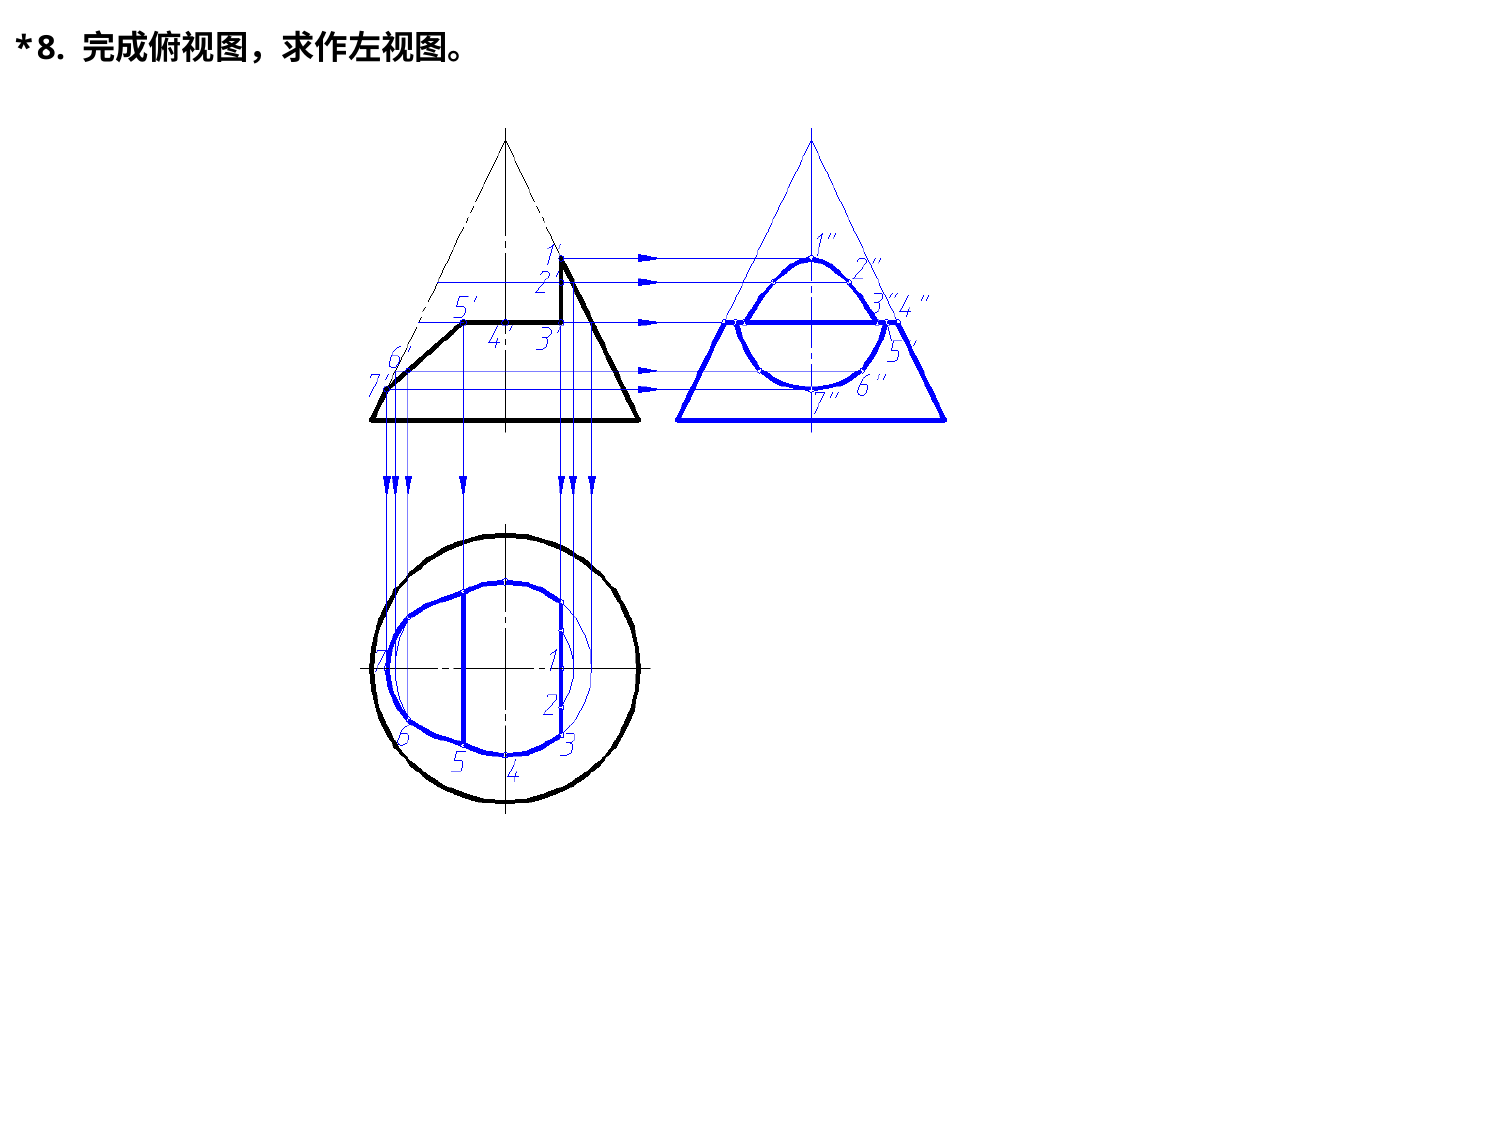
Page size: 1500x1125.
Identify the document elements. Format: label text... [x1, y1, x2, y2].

text_box * 8. 完成俯视图，求作左视图。 [0, 18, 1500, 74]
picture [347, 125, 956, 818]
